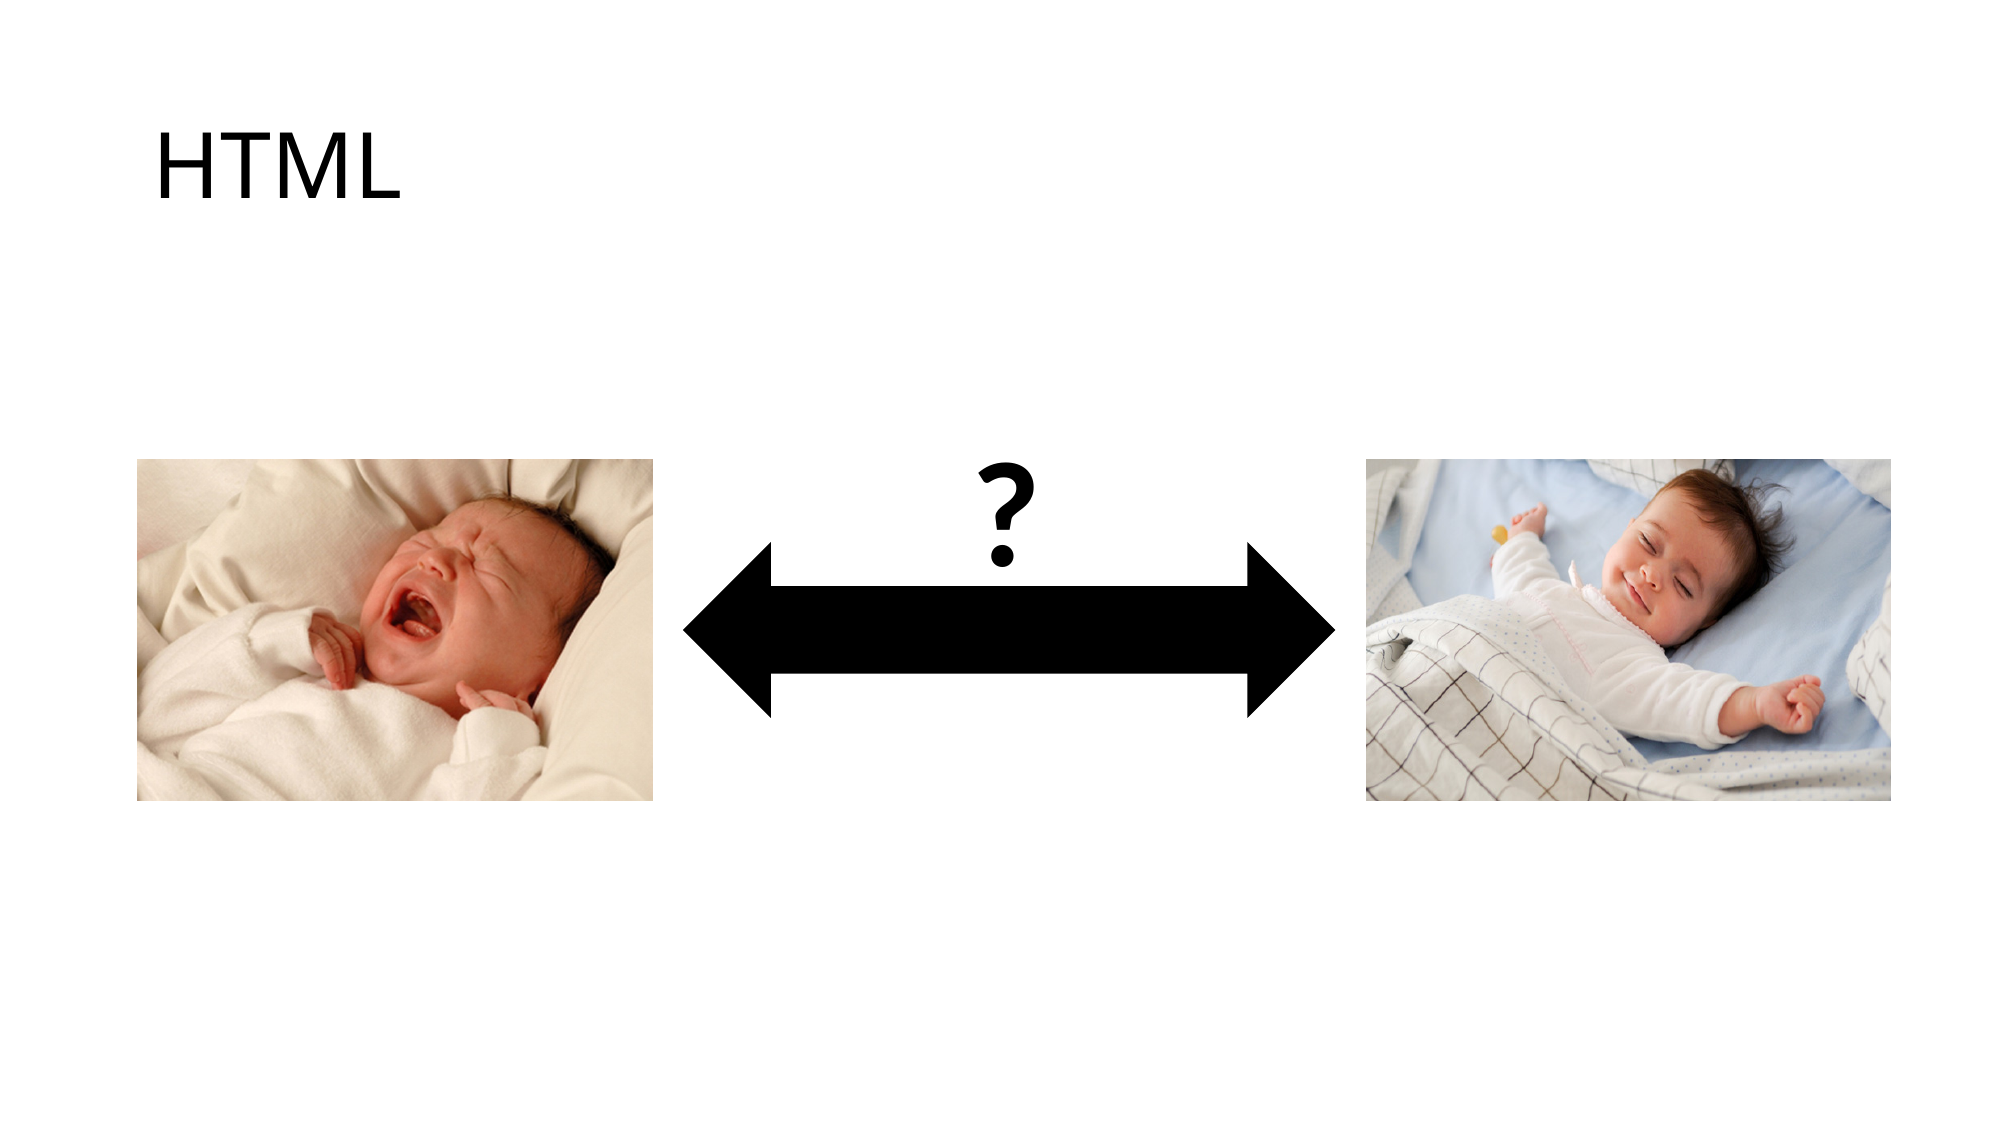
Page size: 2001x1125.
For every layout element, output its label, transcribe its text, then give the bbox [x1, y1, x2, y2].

picture [1366, 459, 1891, 801]
text_box [682, 541, 1336, 718]
title HTML [137, 59, 1863, 278]
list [137, 459, 653, 801]
text_box ? [956, 409, 1054, 604]
